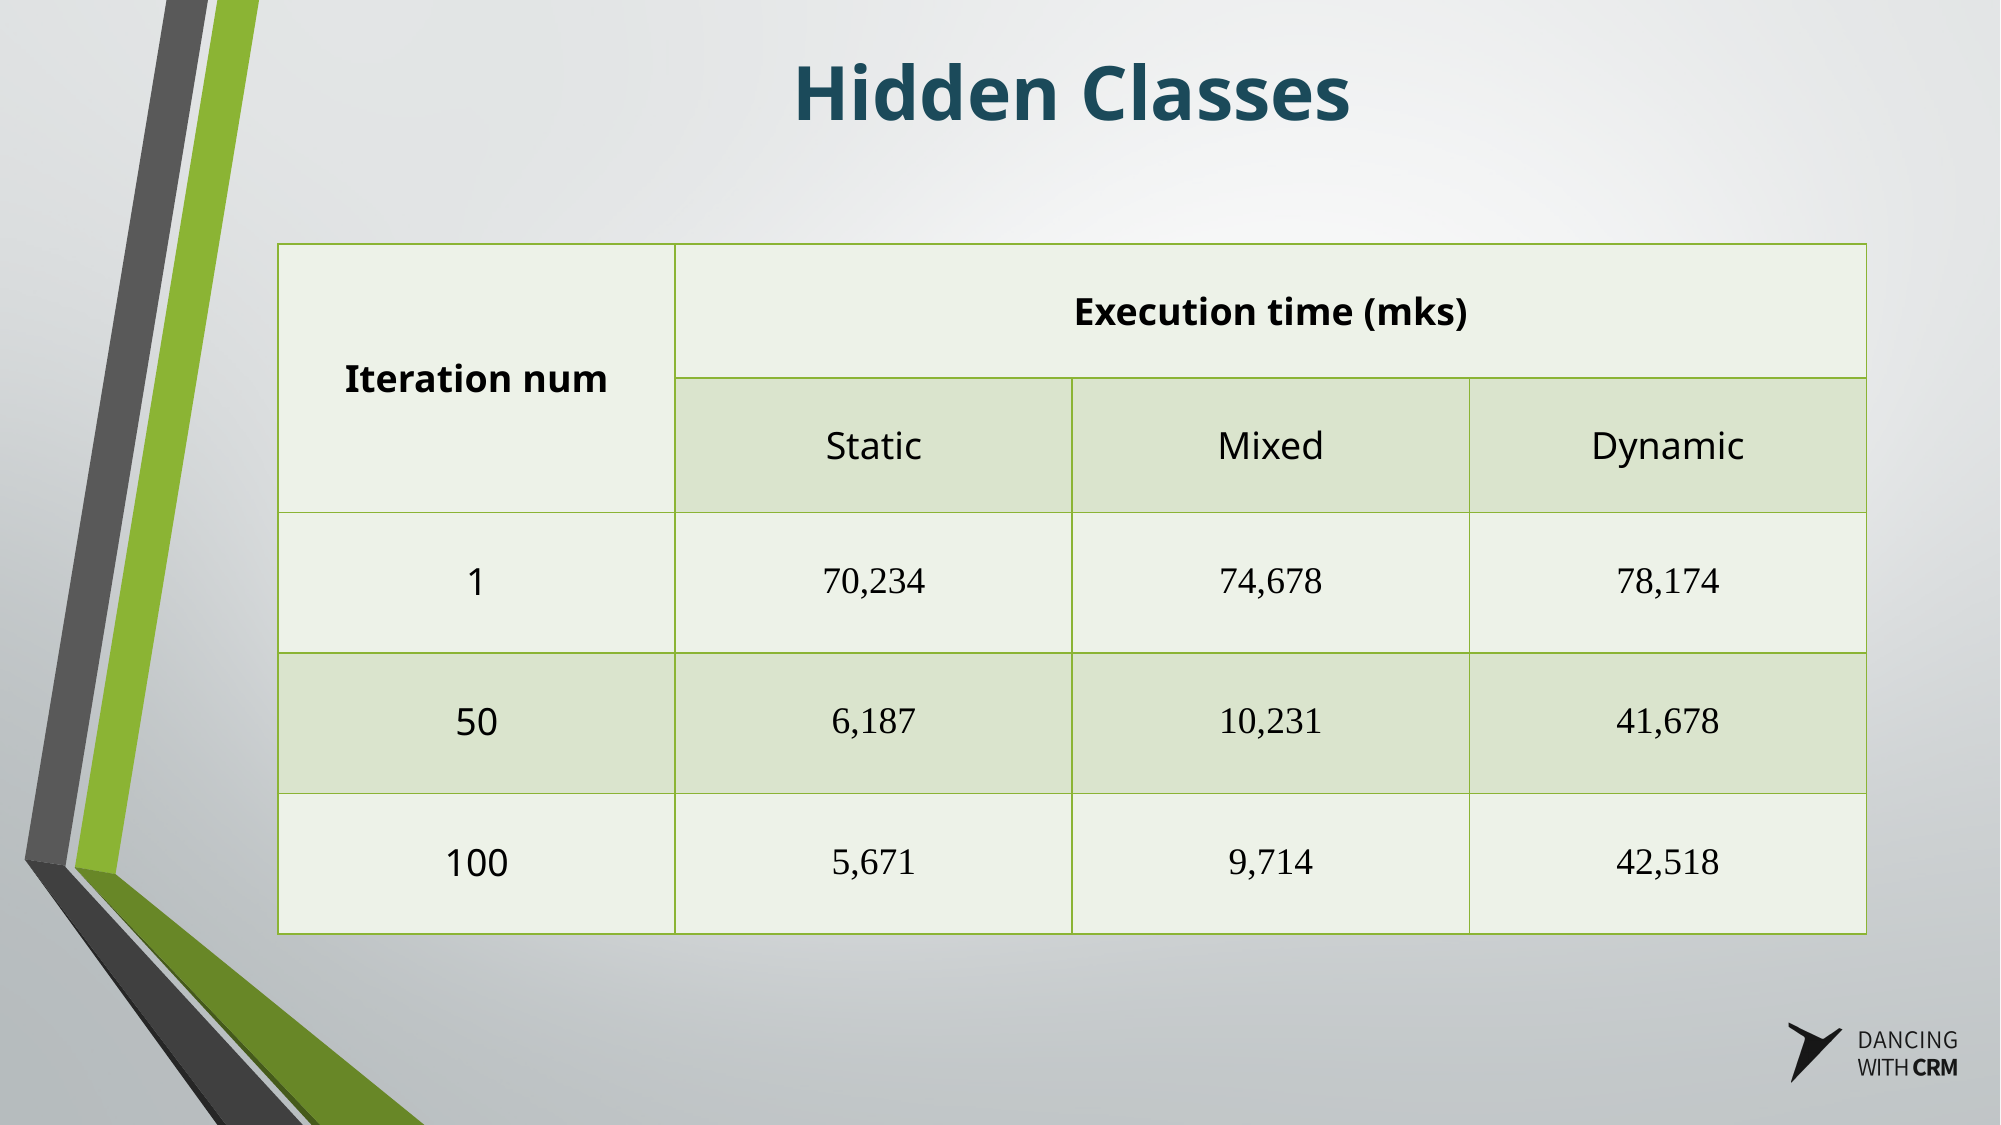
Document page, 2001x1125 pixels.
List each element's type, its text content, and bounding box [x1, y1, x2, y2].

table_header Execution time (mks) [676, 245, 1866, 377]
table_cell 5,671 [676, 794, 1071, 933]
table_cell 100 [279, 794, 674, 933]
table_cell Mixed [1073, 379, 1469, 512]
table_cell 50 [279, 654, 674, 793]
table_cell 41,678 [1470, 654, 1866, 793]
table_cell Dynamic [1470, 379, 1866, 512]
table_cell 1 [279, 513, 674, 652]
table_cell 78,174 [1470, 513, 1866, 652]
table_cell 10,231 [1073, 654, 1469, 793]
title Hidden Classes [250, 27, 1895, 154]
table_cell Static [676, 379, 1071, 512]
table_cell 6,187 [676, 654, 1071, 793]
table_cell 9,714 [1073, 794, 1469, 933]
table_header Iteration num [279, 245, 674, 512]
table_cell 42,518 [1470, 794, 1866, 933]
table_cell 70,234 [676, 513, 1071, 652]
picture [1745, 978, 2000, 1125]
table_cell 74,678 [1073, 513, 1469, 652]
